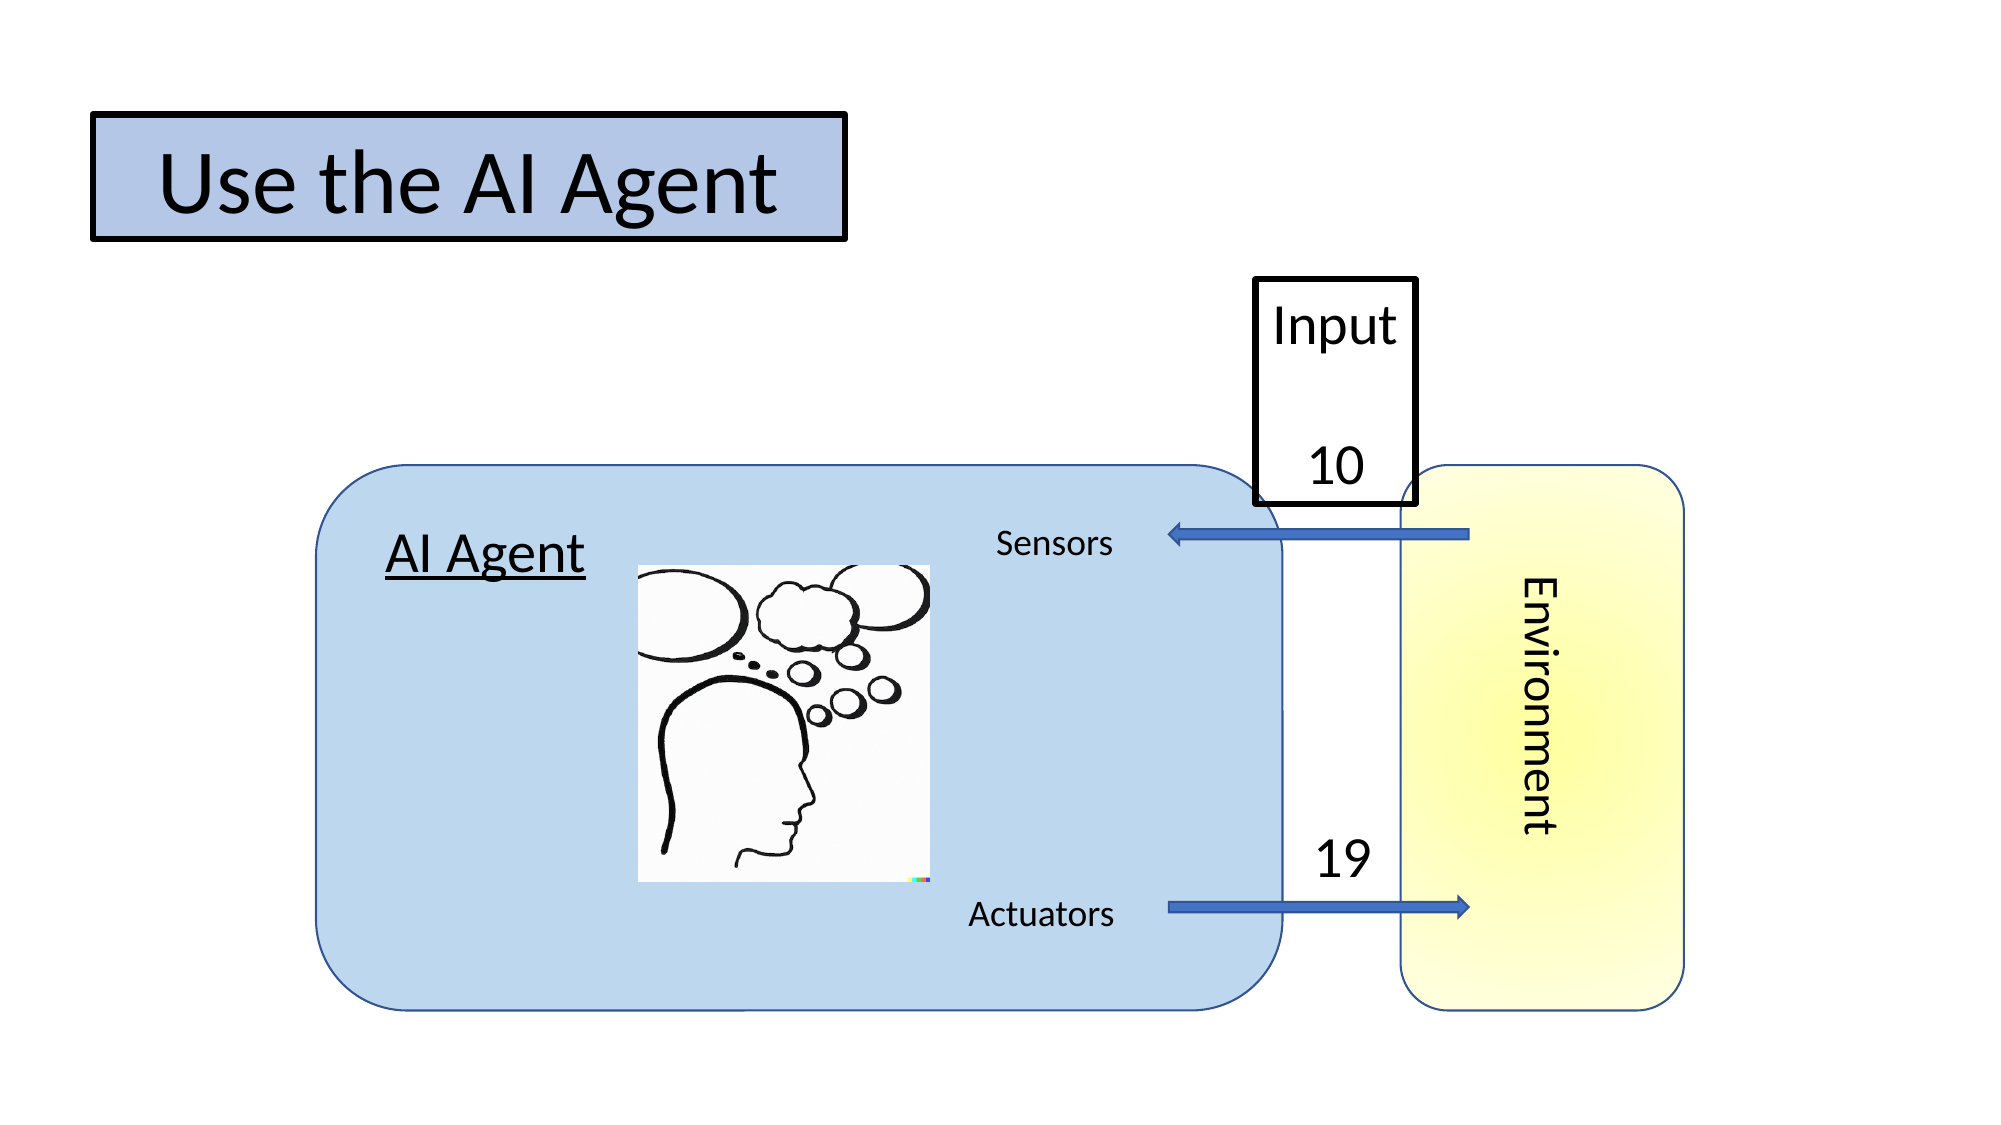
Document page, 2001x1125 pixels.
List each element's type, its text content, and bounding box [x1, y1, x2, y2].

text_box Input 10 [1255, 279, 1416, 465]
text_box Use the AI Agent [92, 114, 845, 240]
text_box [315, 465, 1684, 1011]
